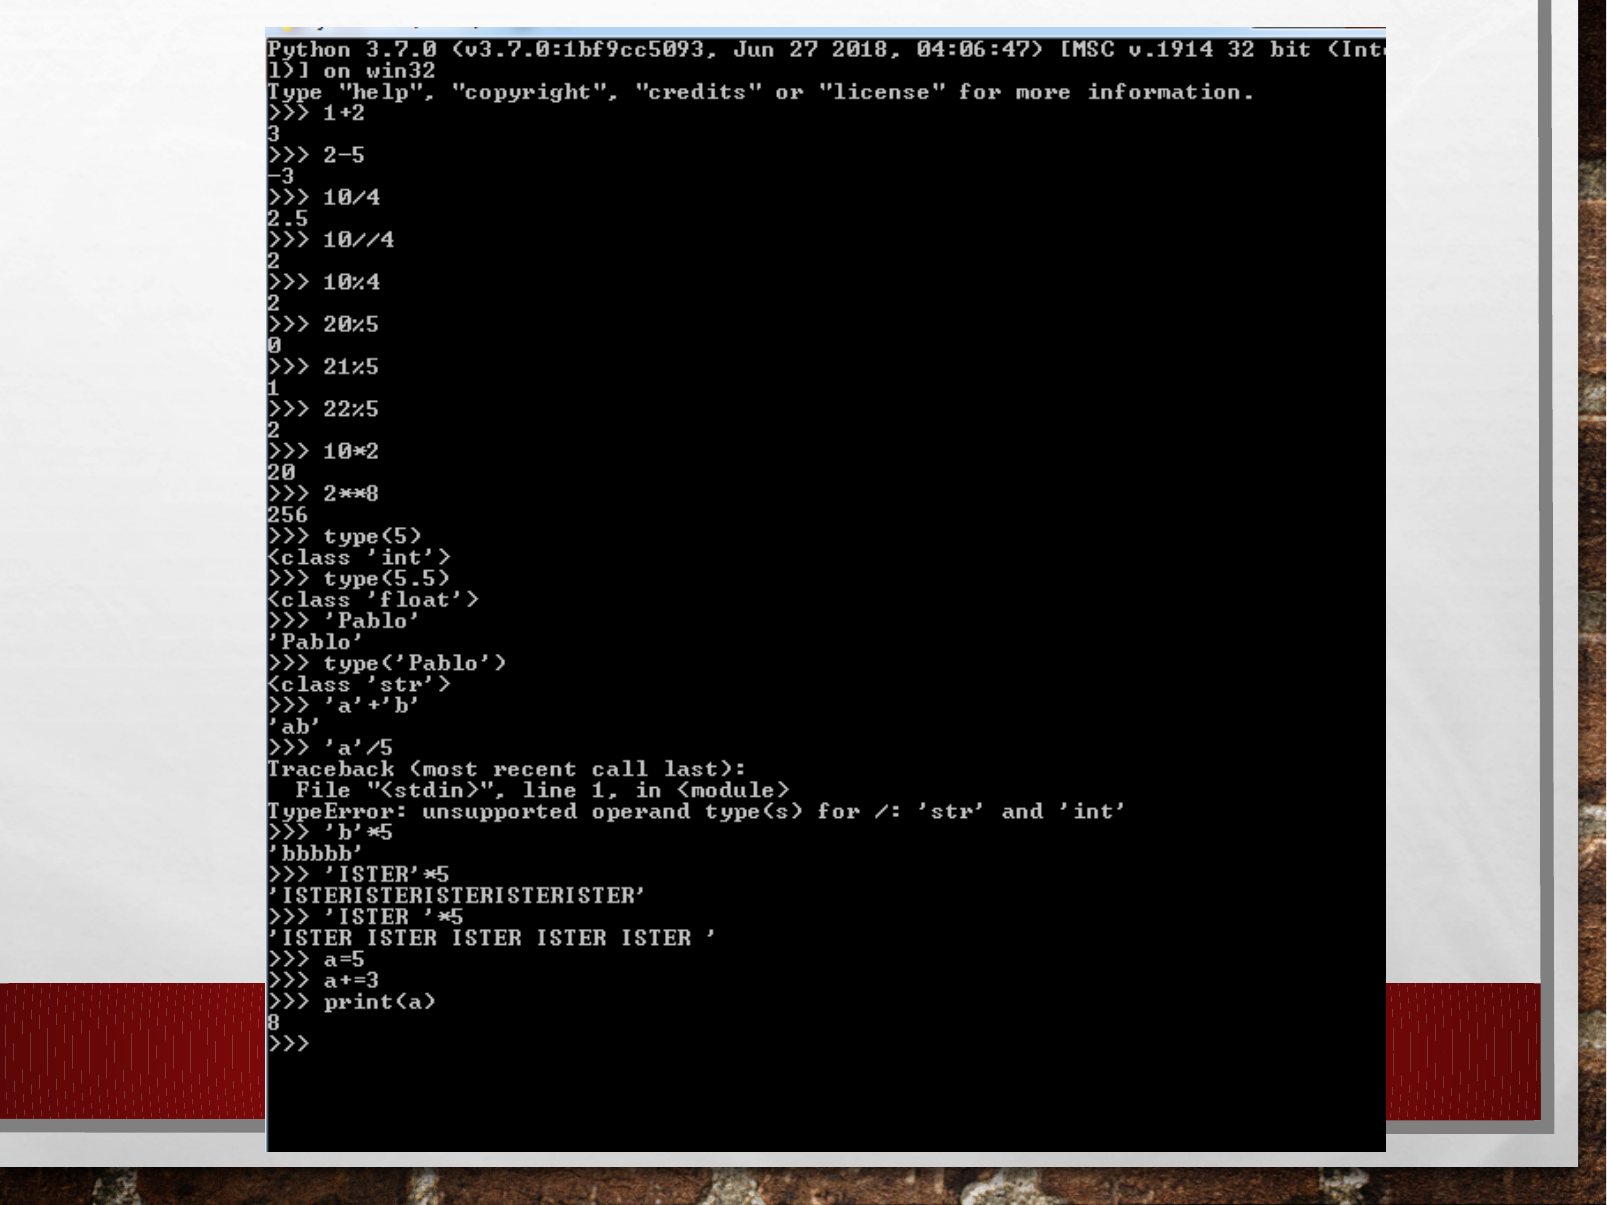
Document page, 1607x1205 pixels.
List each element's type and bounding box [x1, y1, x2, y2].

picture [0, 0, 1607, 1205]
list [265, 26, 1386, 1153]
